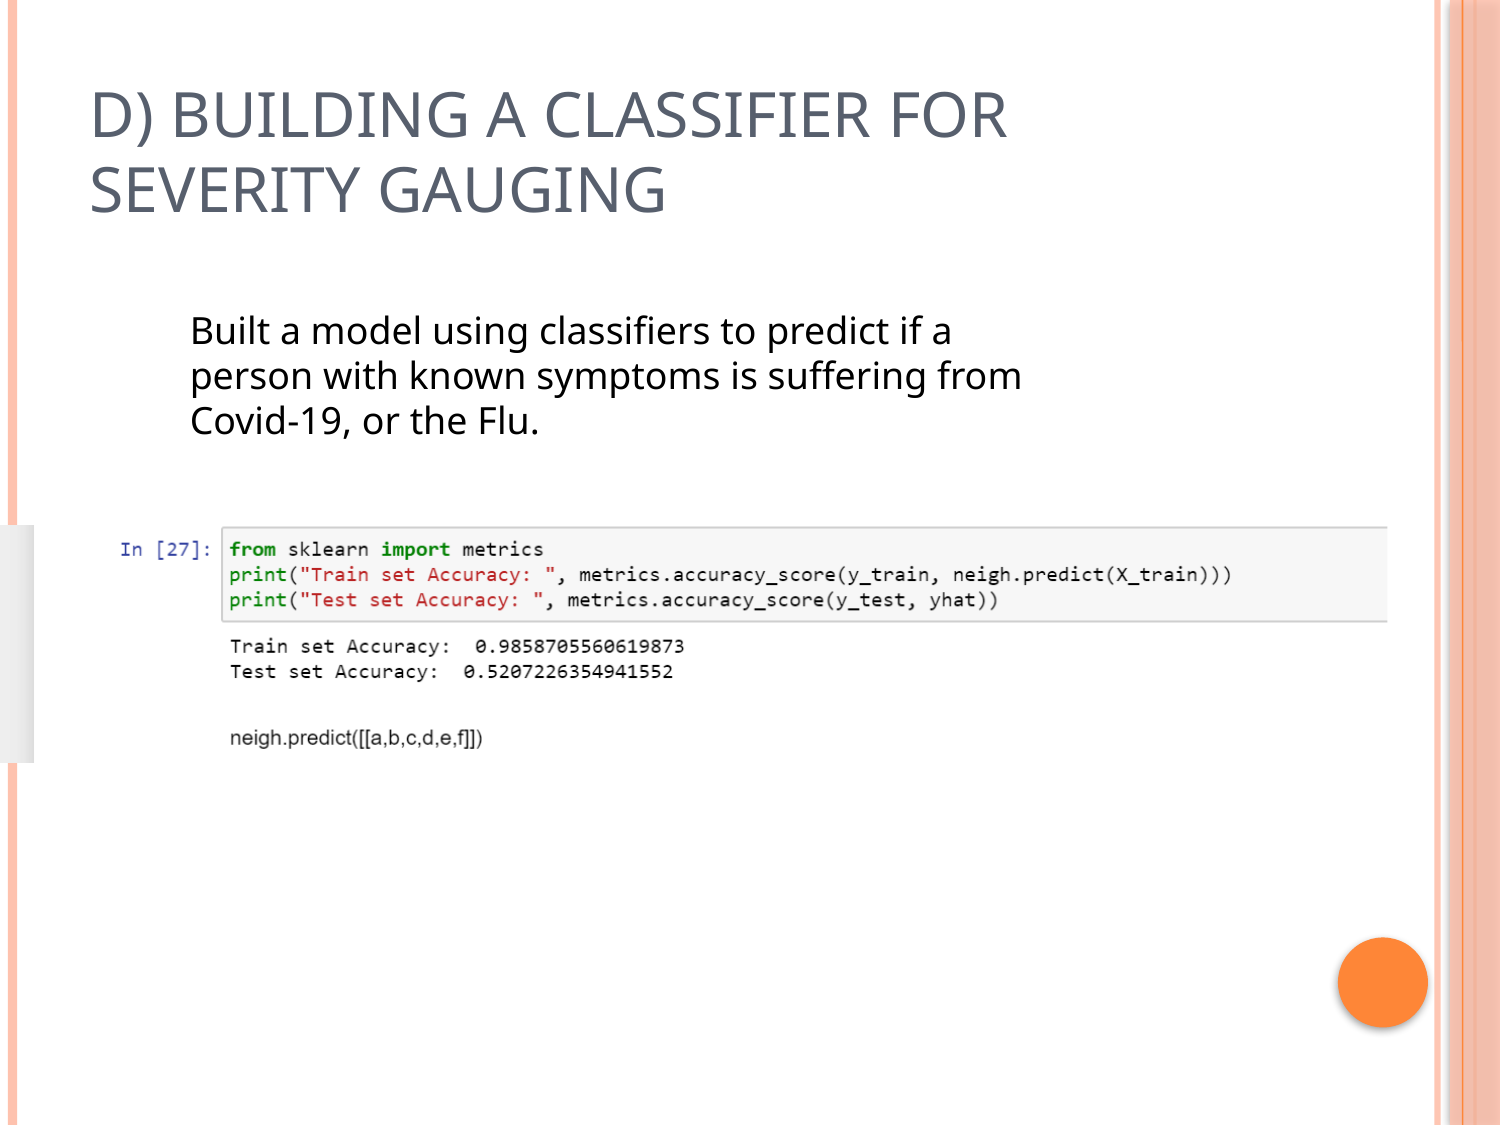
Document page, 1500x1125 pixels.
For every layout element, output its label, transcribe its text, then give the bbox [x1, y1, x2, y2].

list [0, 524, 1388, 763]
title D) Building a classifier for severity gauging [75, 45, 1300, 233]
text_box Built a model using classifiers to predict if a person with known symptoms is suffering from Covid-19, or the Flu. [174, 299, 1100, 450]
